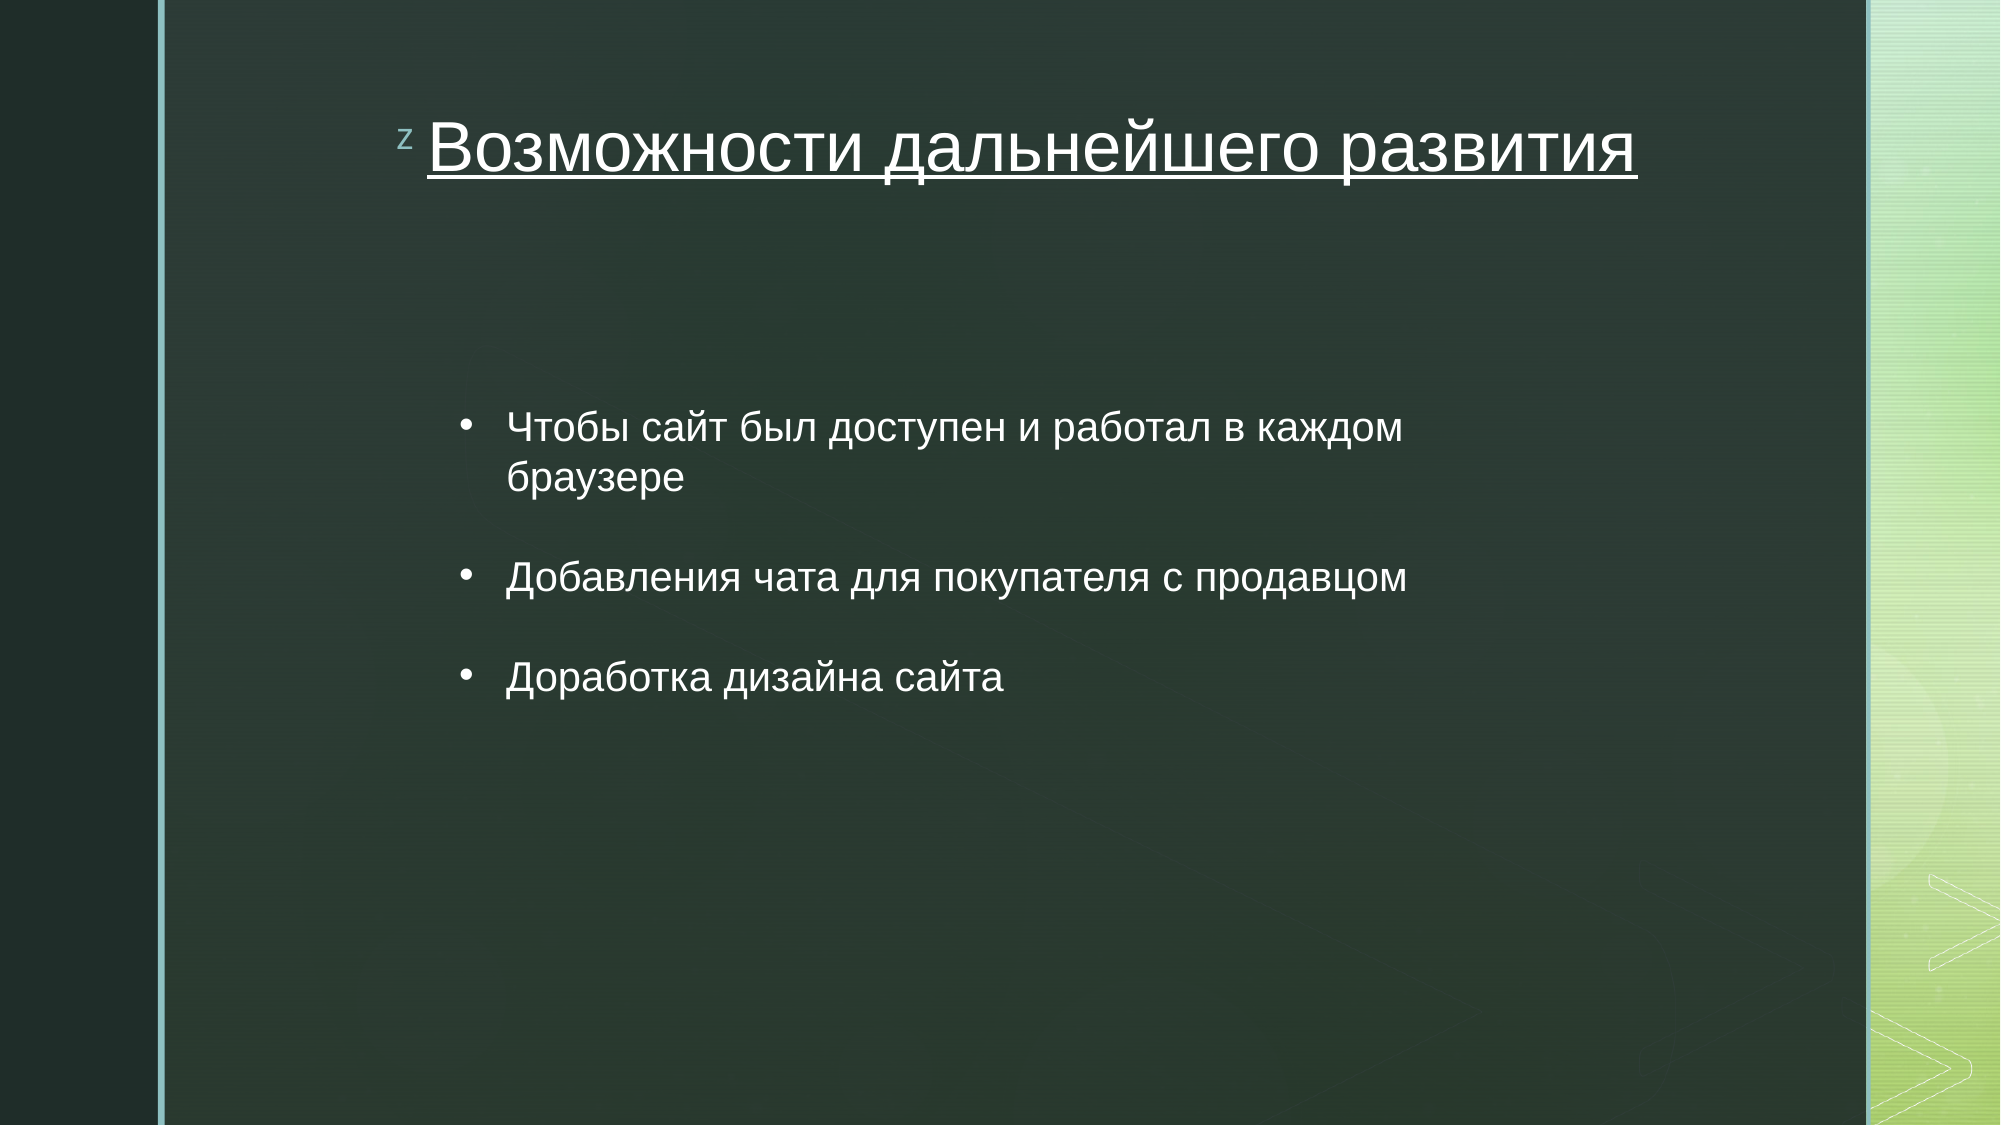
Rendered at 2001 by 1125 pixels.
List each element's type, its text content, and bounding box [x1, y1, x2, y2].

title Возможности дальнейшего развития [380, 102, 1686, 247]
text_box Чтобы сайт был доступен и работал в каждом браузере Добавления чата для покупателя с продавцом Доработка дизайна сайта [444, 392, 1556, 752]
picture [1871, 0, 2001, 1125]
